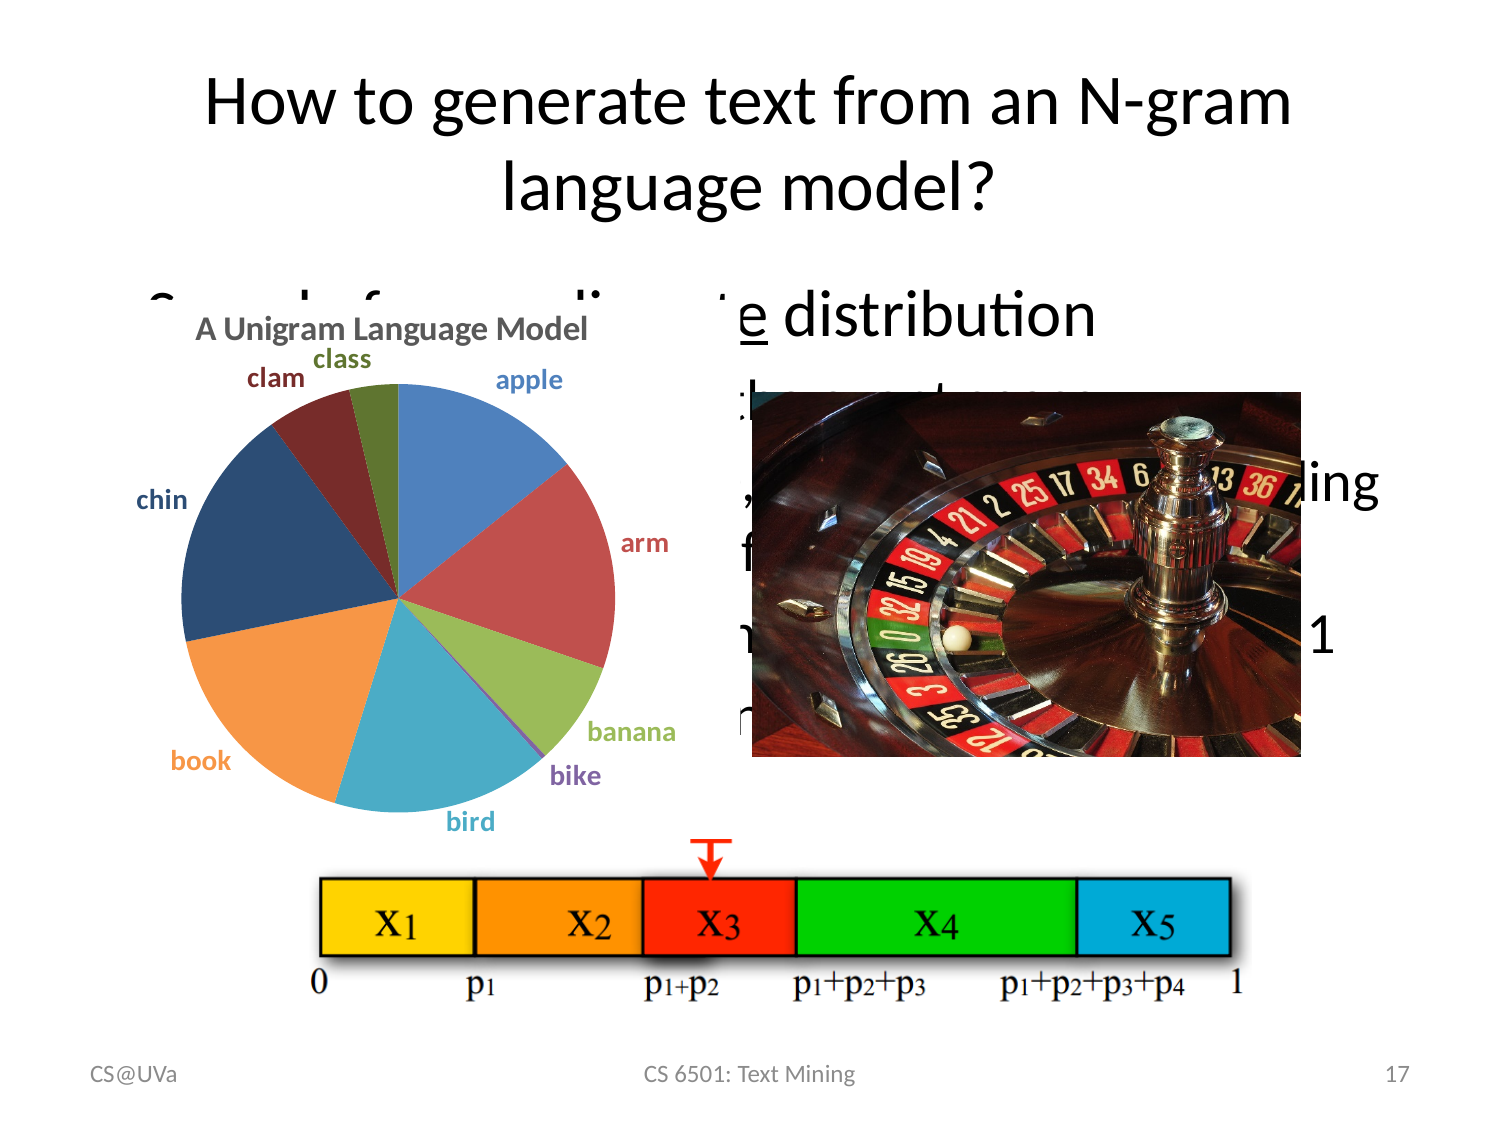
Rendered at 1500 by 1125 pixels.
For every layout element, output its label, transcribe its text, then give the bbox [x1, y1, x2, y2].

slide_number CS@UVa [75, 1042, 425, 1103]
footer CS 6501: Text Mining [512, 1042, 988, 1103]
picture [308, 774, 1252, 1017]
chart [74, 299, 741, 846]
slide_number 17 [1074, 1042, 1425, 1103]
title How to generate text from an N-gram language model? [75, 45, 1425, 233]
picture [752, 391, 1301, 757]
